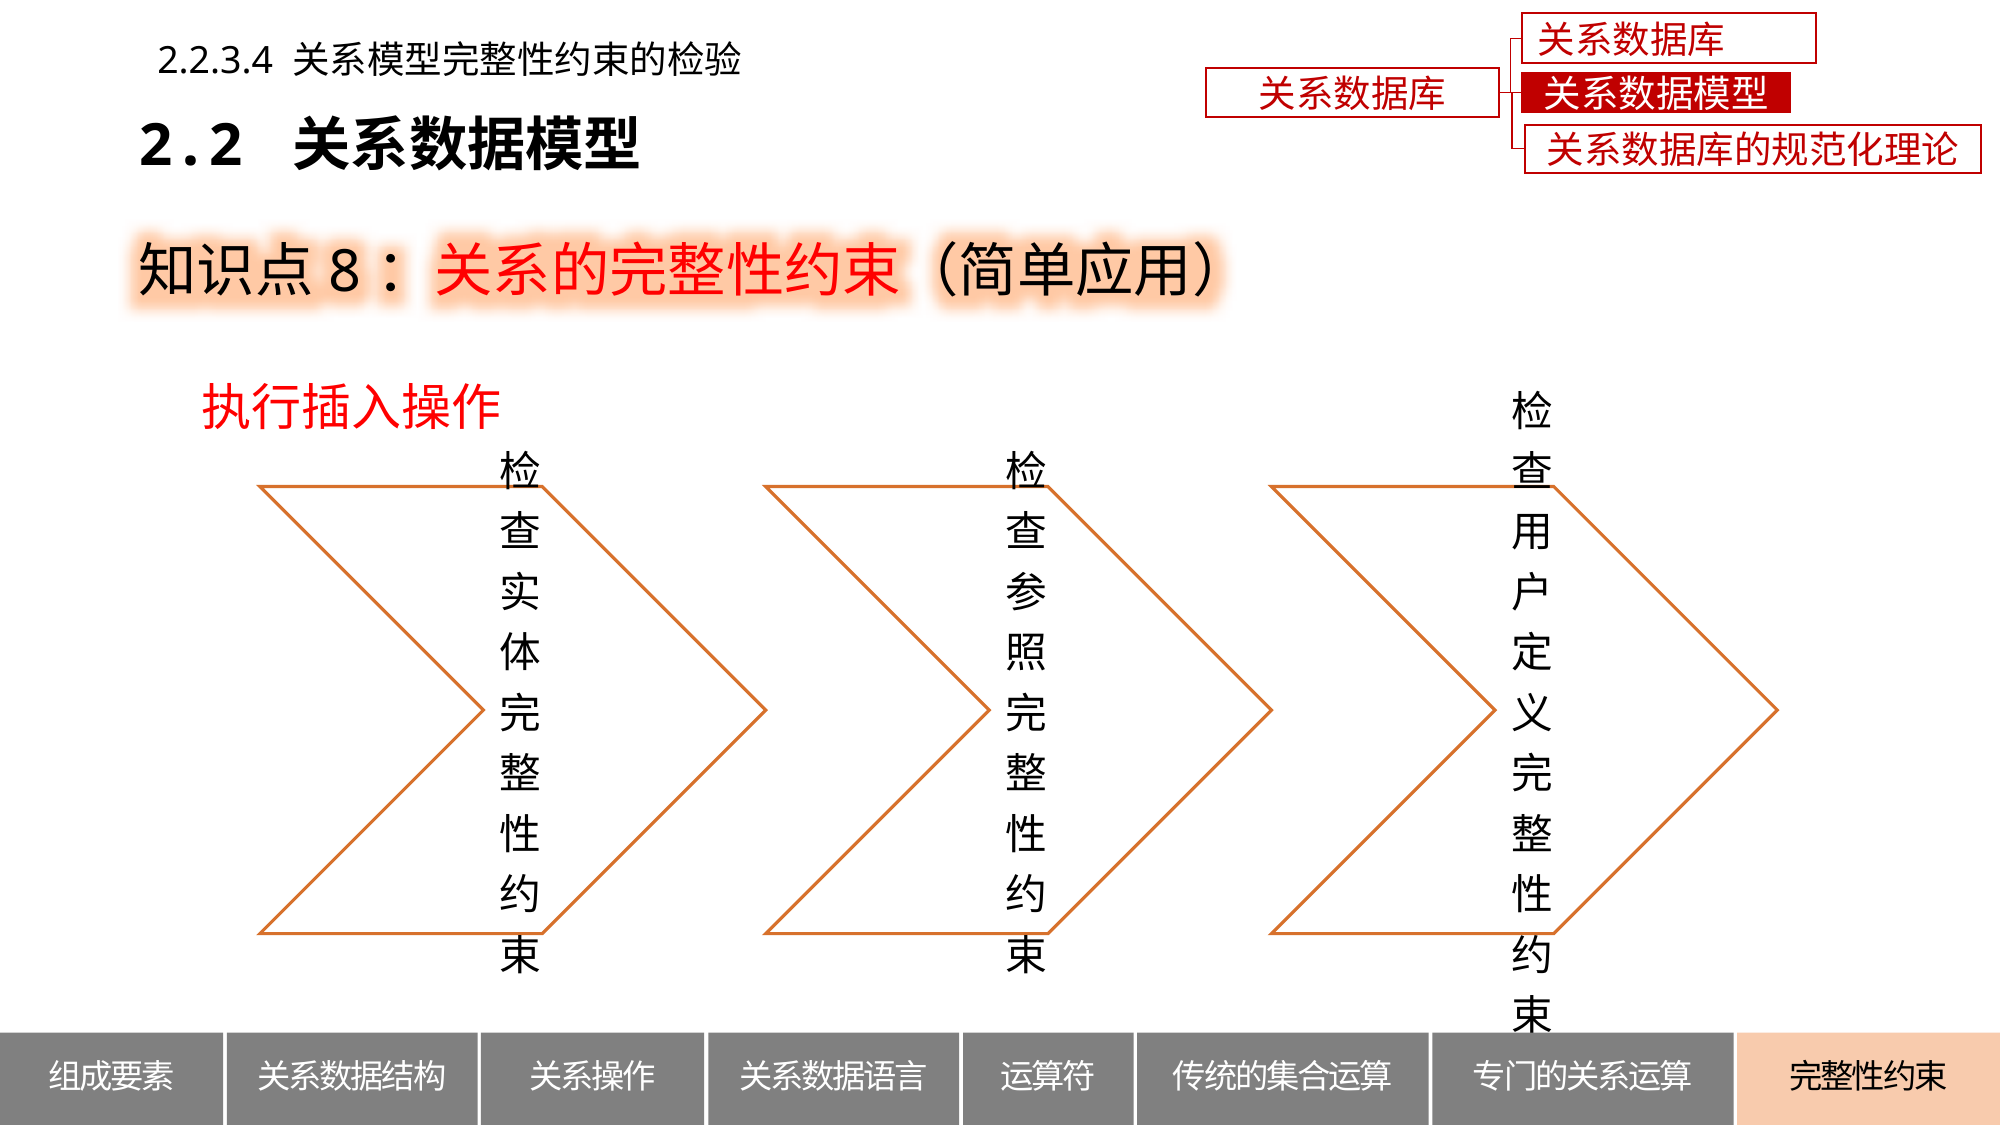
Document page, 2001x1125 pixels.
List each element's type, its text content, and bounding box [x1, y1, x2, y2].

text_box 2.2.2.3 关系代数 [120, 165, 1524, 172]
text_box 知识点8：关系的完整性约束（简单应用） [120, 172, 1945, 329]
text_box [1499, 92, 1525, 149]
text_box 关系数据库 [1205, 67, 1499, 118]
text_box 关系数据库概述 [1521, 12, 1817, 64]
text_box 关系数据库的规范化理论 [1524, 124, 1982, 174]
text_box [259, 486, 1778, 934]
text_box 执行插入操作 [186, 350, 602, 443]
text_box 2.2 关系数据模型 [120, 97, 1524, 154]
text_box 2.2.3.4 关系模型完整性约束的检验 [142, 28, 757, 89]
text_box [1499, 38, 1523, 92]
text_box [0, 1030, 2000, 1125]
text_box 2.2.1.19 关系数据库 [118, 172, 1949, 335]
text_box 2.2 关系数据模型 [1525, 113, 1568, 124]
text_box 关系数据模型 [1523, 72, 1791, 113]
text_box 2.2.2.1 基本的关系操作 [114, 166, 1954, 339]
